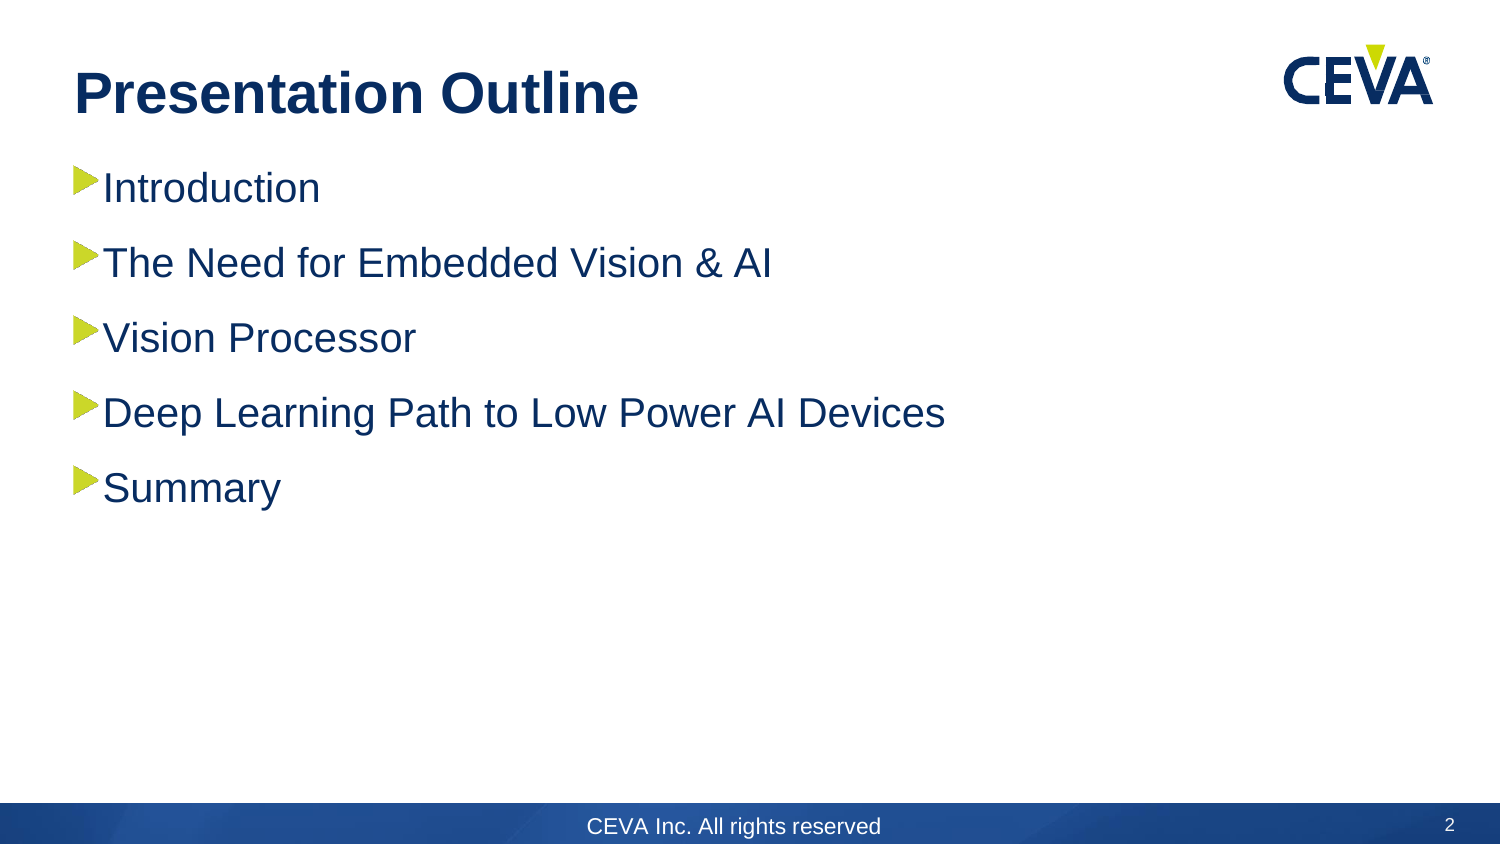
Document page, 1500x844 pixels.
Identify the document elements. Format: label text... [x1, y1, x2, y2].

text_box [73, 390, 93, 420]
text_box [73, 315, 93, 345]
slide_number 2 [1429, 812, 1460, 844]
text_box [73, 465, 93, 495]
title Presentation Outline [72, 55, 1428, 197]
text_box [73, 165, 93, 195]
text_box [73, 240, 93, 270]
list Introduction The Need for Embedded Vision & AI Vision Processor Deep Learning Path to Low Power AI Devices Summary [93, 160, 1407, 636]
text_box [1428, 90, 1434, 105]
text_box [1365, 44, 1386, 55]
footer CEVA Inc. All rights reserved [584, 811, 885, 844]
picture [0, 803, 1500, 844]
